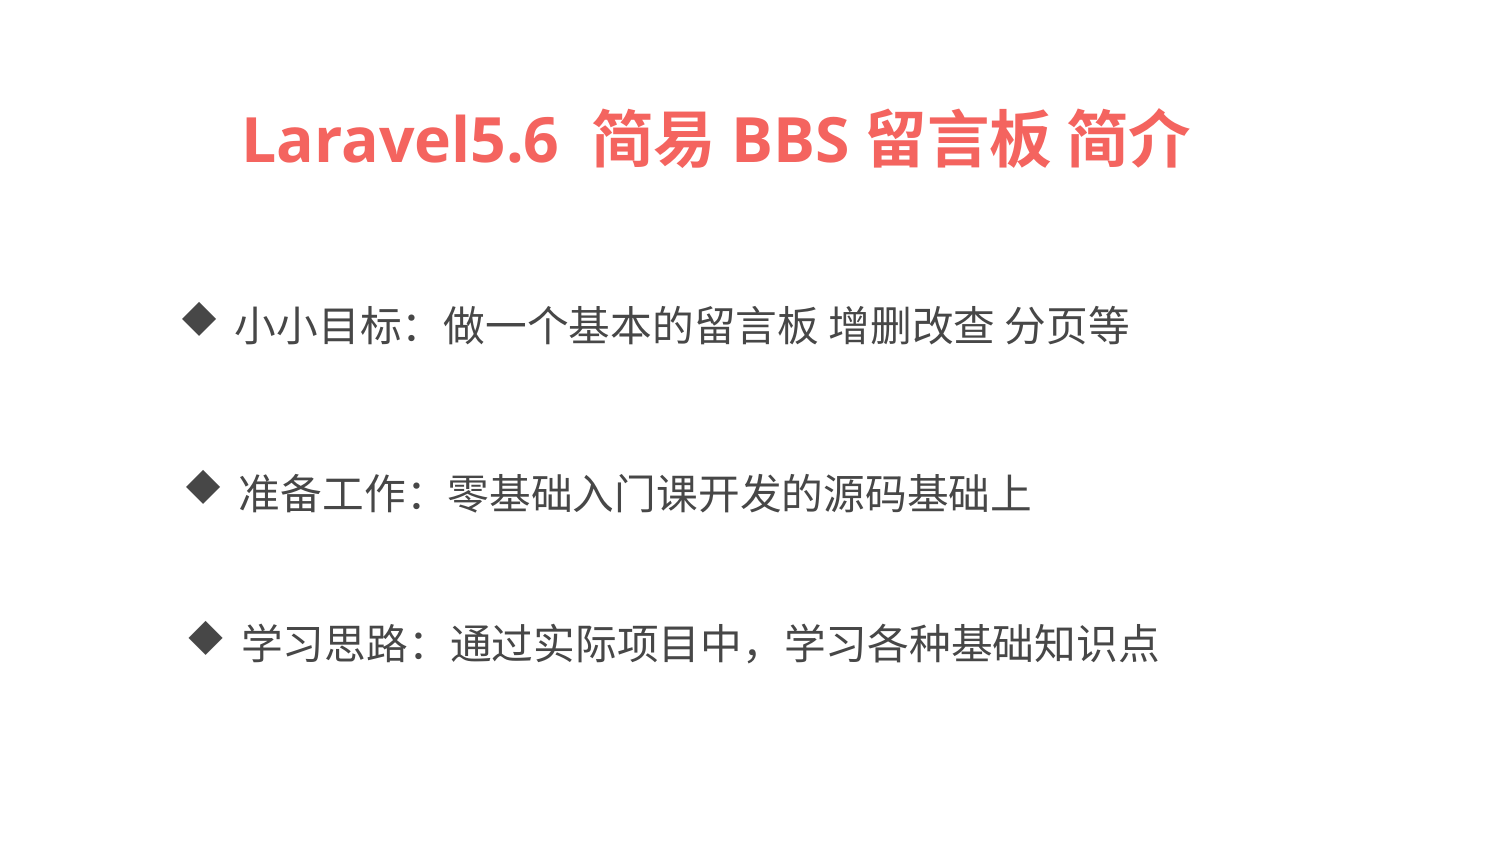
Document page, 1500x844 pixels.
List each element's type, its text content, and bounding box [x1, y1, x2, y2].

text_box 小小目标：做一个基本的留言板 增删改查 分页等 [88, 291, 1494, 358]
text_box Laravel5.6 简易BBS留言板 简介 [173, 93, 1260, 184]
text_box 准备工作：零基础入门课开发的源码基础上 [92, 451, 1498, 534]
text_box 学习思路：通过实际项目中，学习各种基础知识点 [94, 610, 1500, 676]
